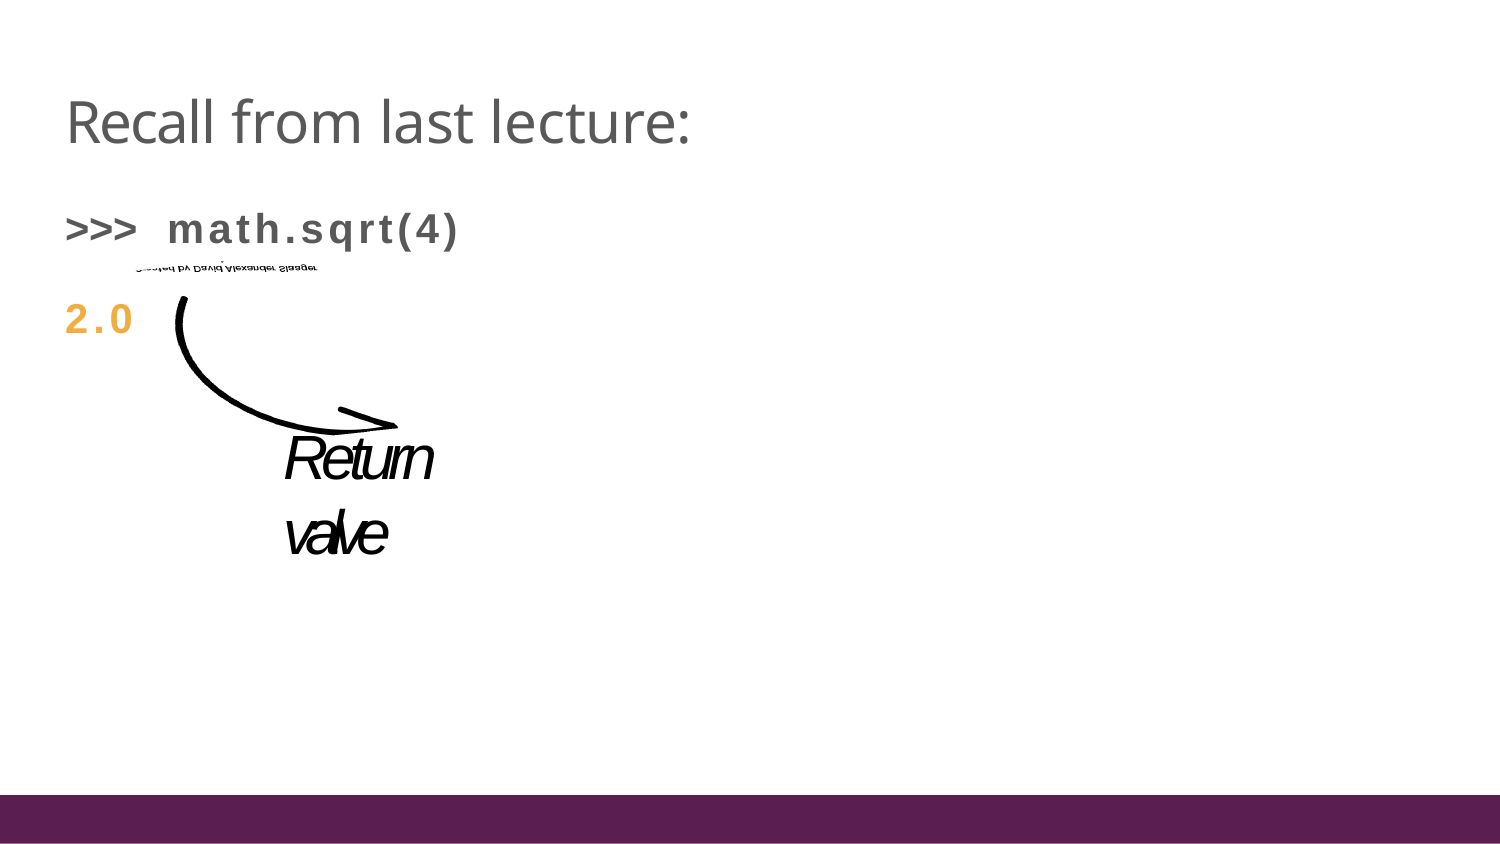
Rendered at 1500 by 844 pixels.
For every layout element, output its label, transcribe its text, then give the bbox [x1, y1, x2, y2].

title Recall from last lecture: [63, 82, 703, 226]
text_box Return valve [281, 415, 549, 568]
picture [107, 242, 450, 454]
text_box >>> math.sqrt(4) 2.0 [63, 199, 468, 343]
